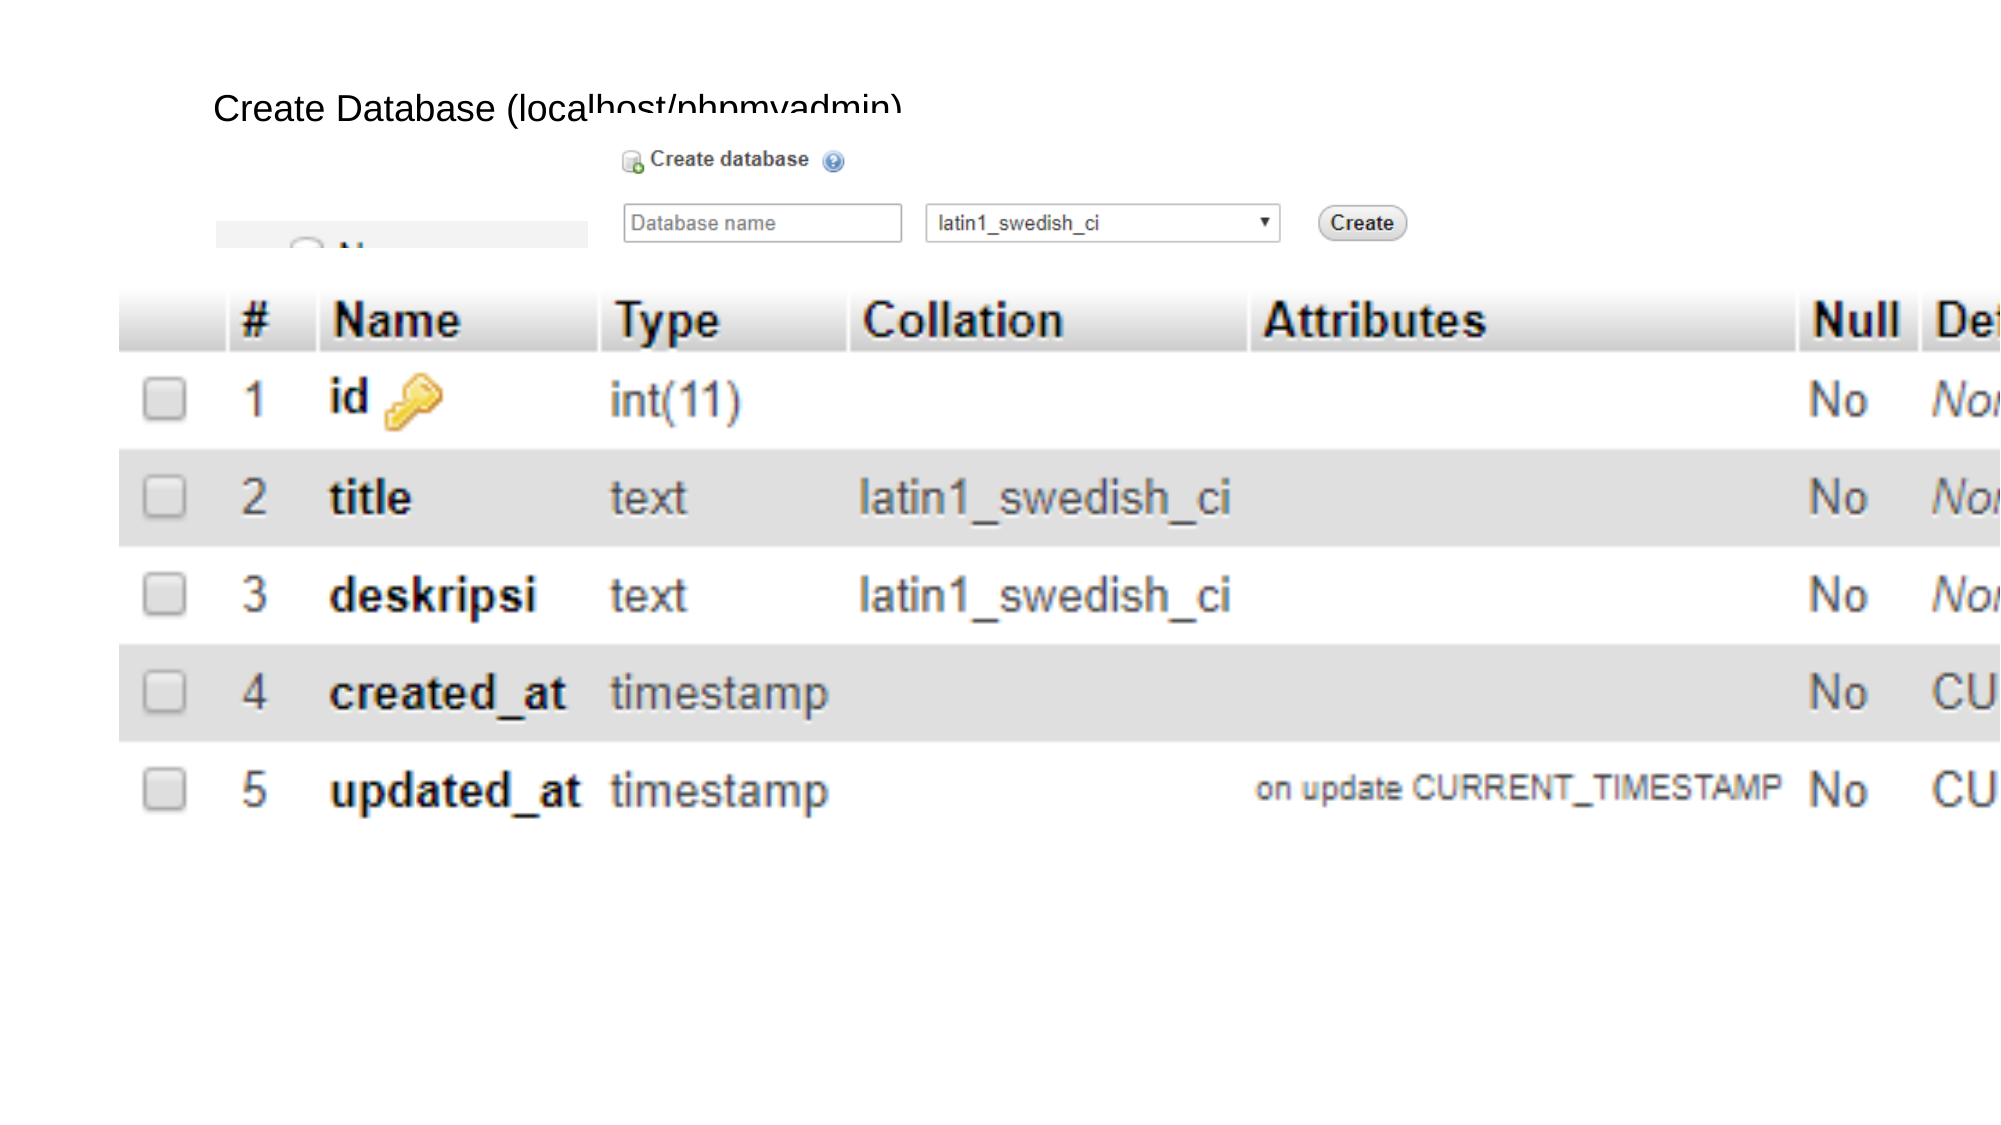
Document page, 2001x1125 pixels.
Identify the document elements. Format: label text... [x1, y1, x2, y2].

list Create Database (localhost/phpmyadmin) [198, 81, 979, 175]
picture [119, 113, 2000, 866]
